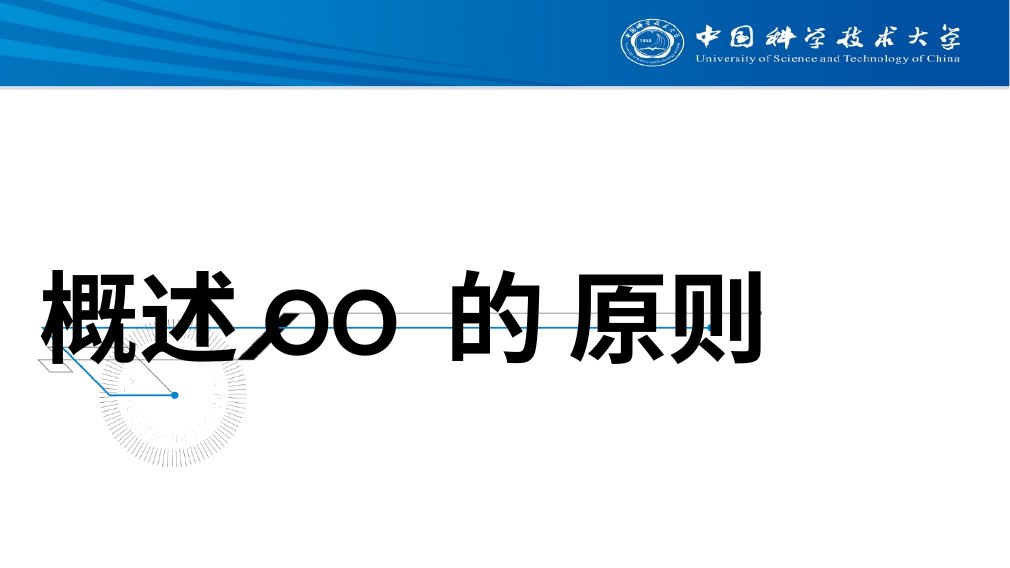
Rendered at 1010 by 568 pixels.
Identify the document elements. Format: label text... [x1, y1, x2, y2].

title 概述OO 的 原则 [21, 258, 1010, 372]
picture [0, 0, 1010, 568]
